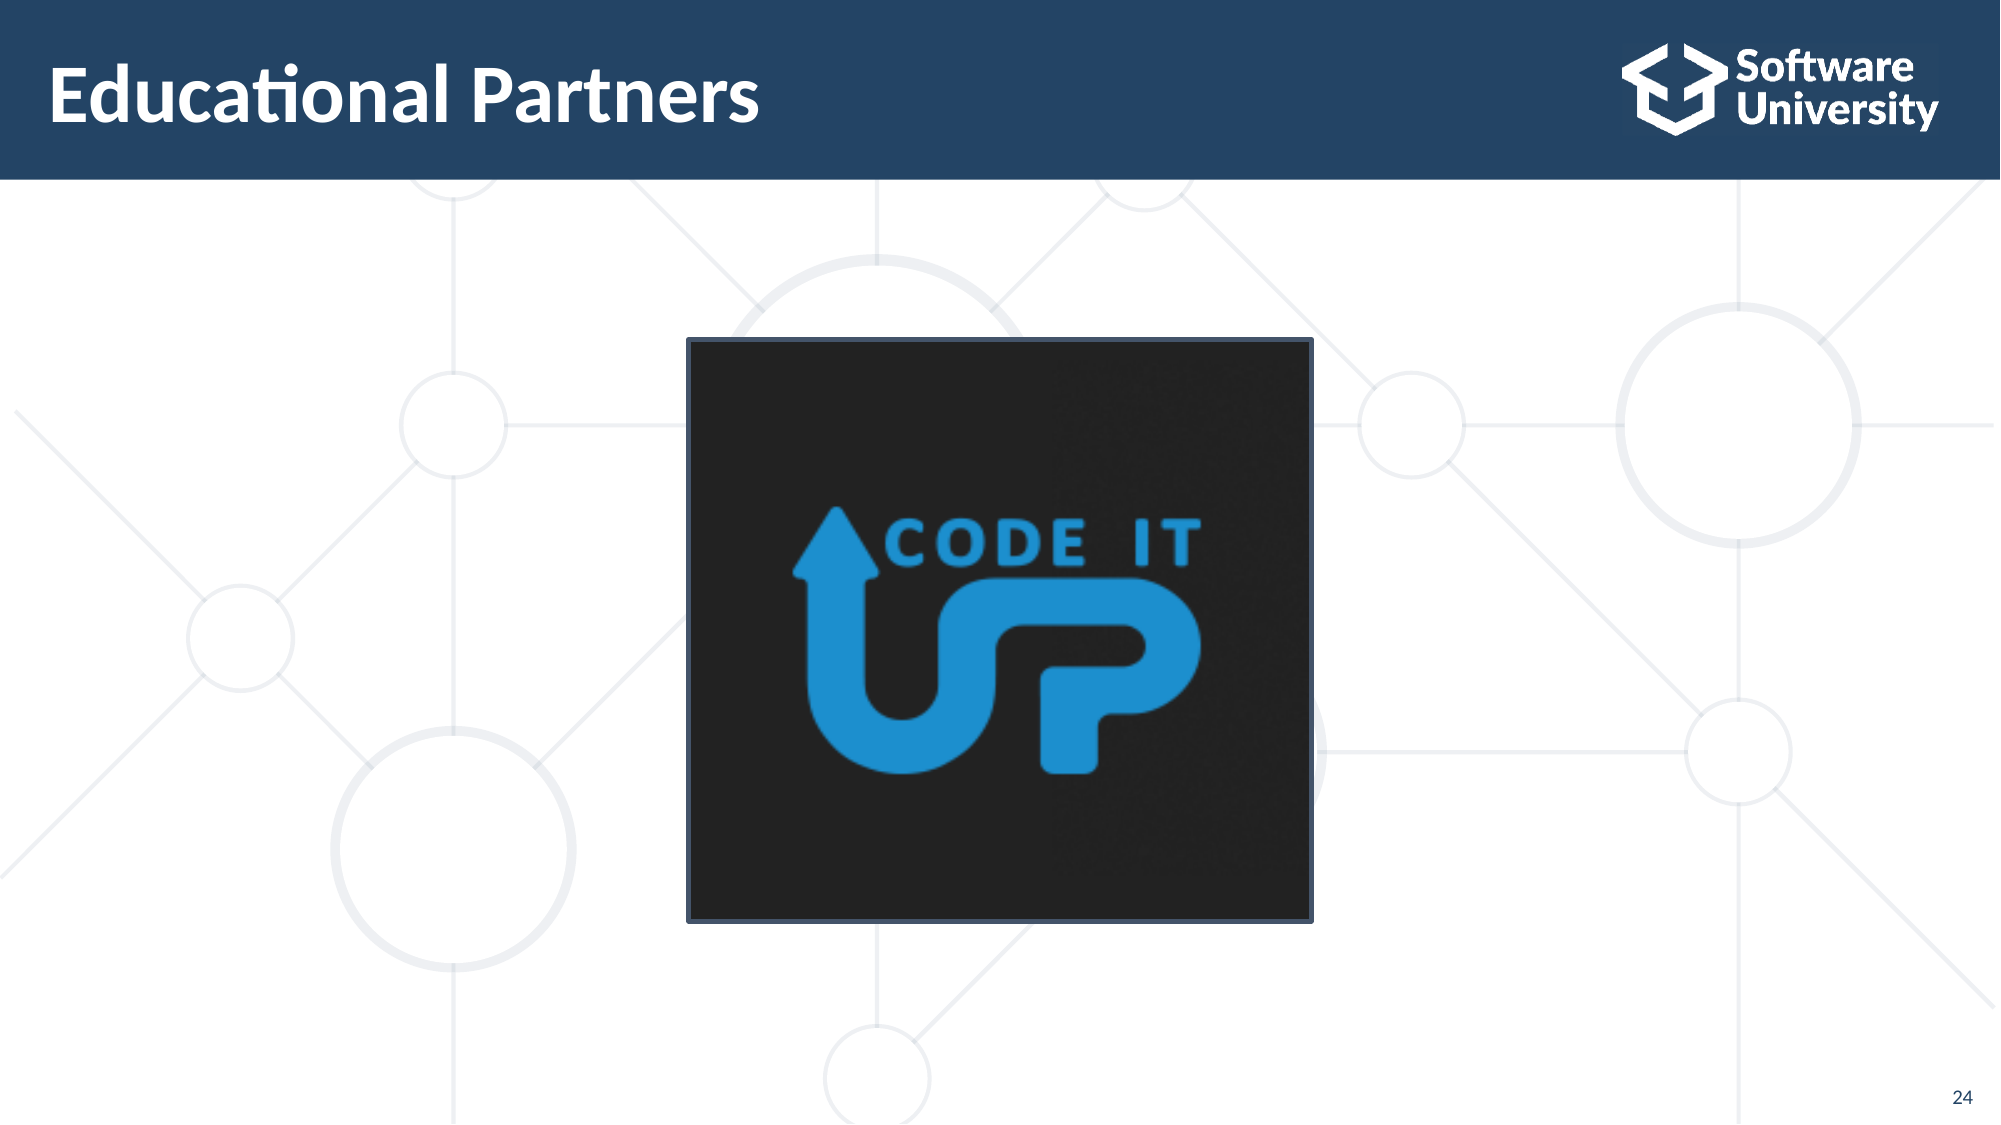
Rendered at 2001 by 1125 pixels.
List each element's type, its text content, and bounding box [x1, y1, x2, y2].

picture [1622, 43, 1939, 136]
slide_number 24 [1927, 1067, 1989, 1117]
title Educational Partners [31, 16, 1591, 162]
picture [690, 341, 1310, 920]
